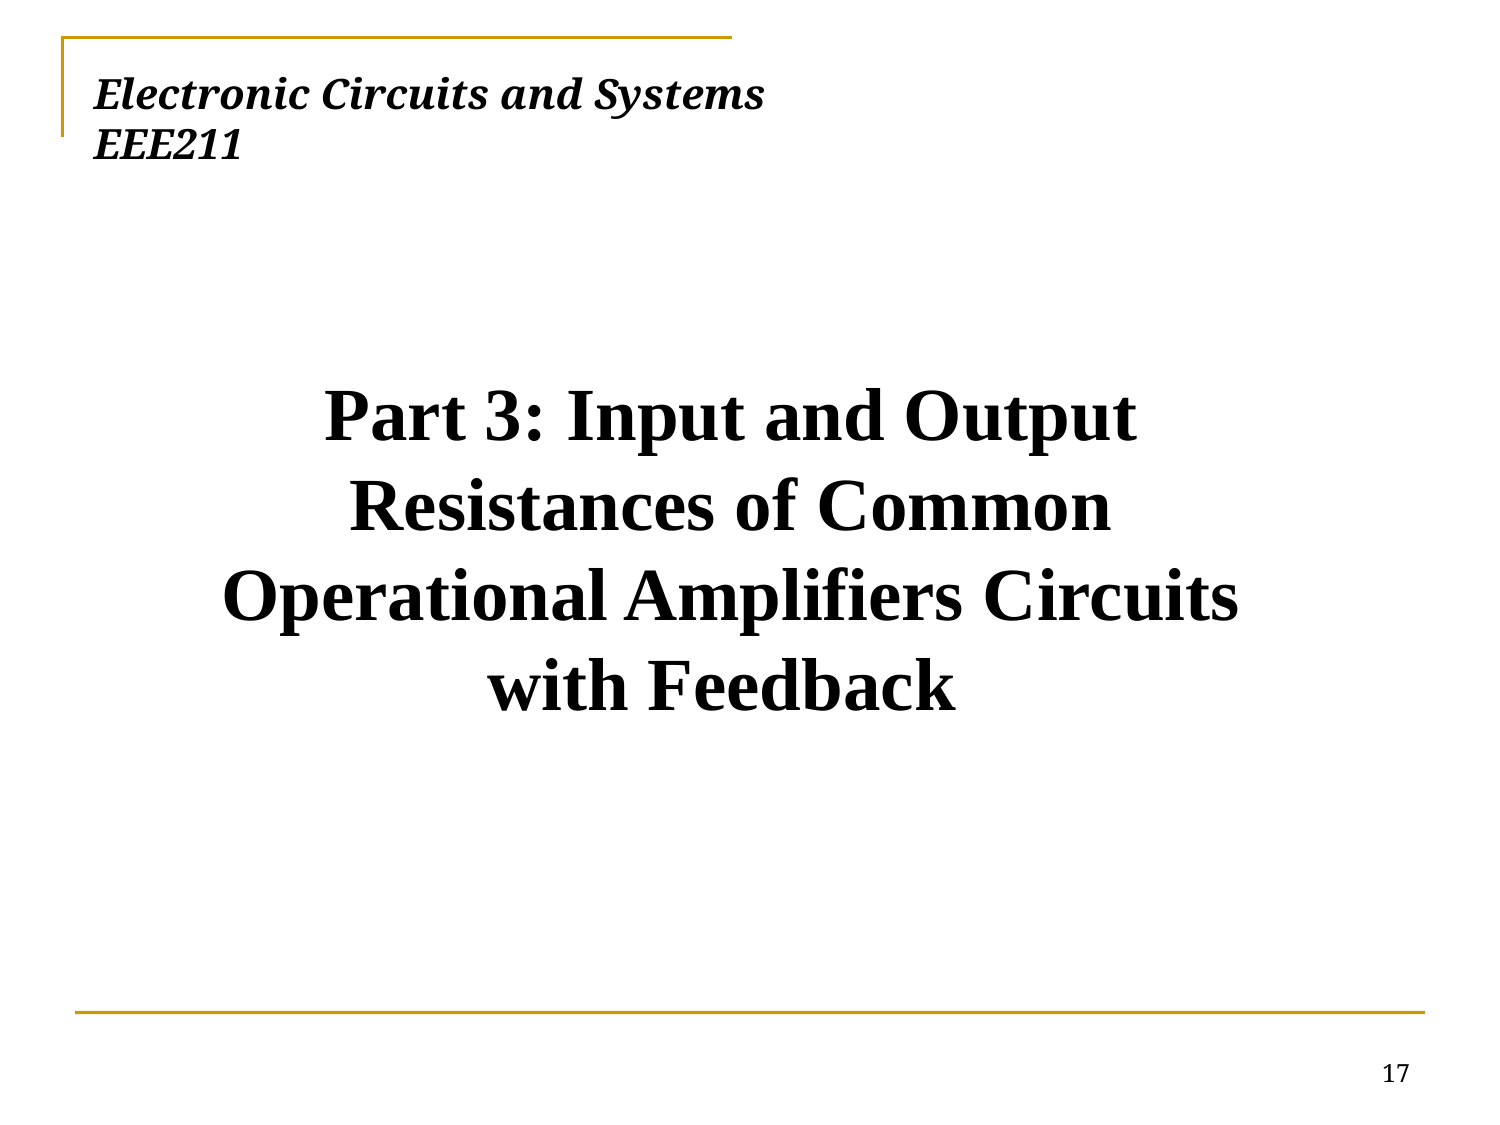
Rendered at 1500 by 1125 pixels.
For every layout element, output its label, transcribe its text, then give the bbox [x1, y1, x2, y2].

slide_number 17 [1074, 1024, 1425, 1100]
title Electronic Circuits and Systems EEE211 [78, 60, 1418, 152]
text_box Part 3: Input and Output Resistances of Common Operational Amplifiers Circuits with Feedback [145, 357, 1318, 733]
